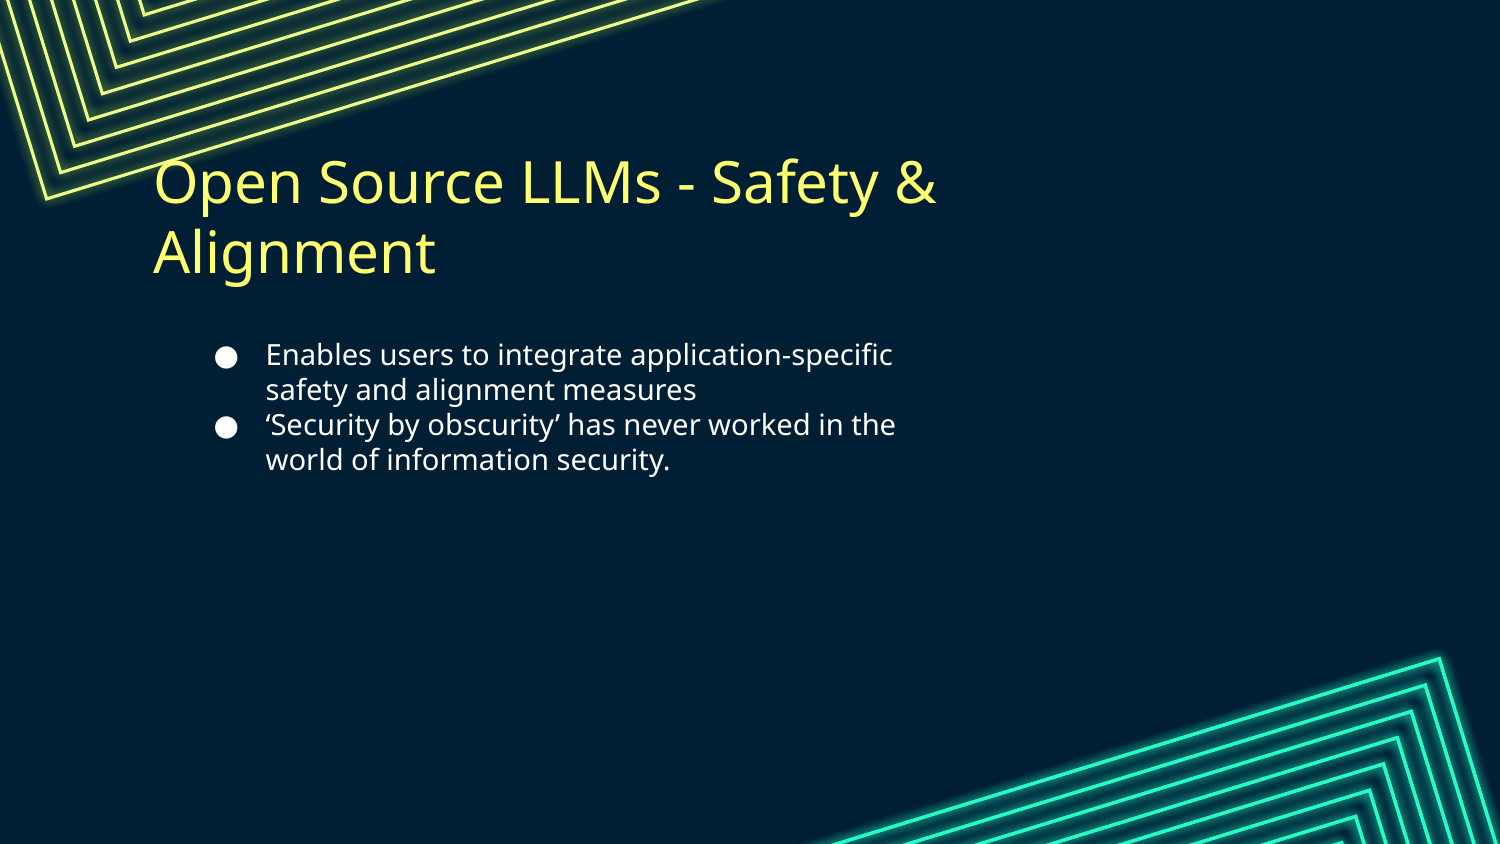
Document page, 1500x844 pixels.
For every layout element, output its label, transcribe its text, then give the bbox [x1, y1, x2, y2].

title Open Source LLMs - Safety & Alignment [138, 191, 1243, 240]
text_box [481, 412, 1500, 844]
text_box Enables users to integrate application-specific safety and alignment measures ‘Security by obscurity’ has never worked in the world of information security. [175, 321, 994, 670]
